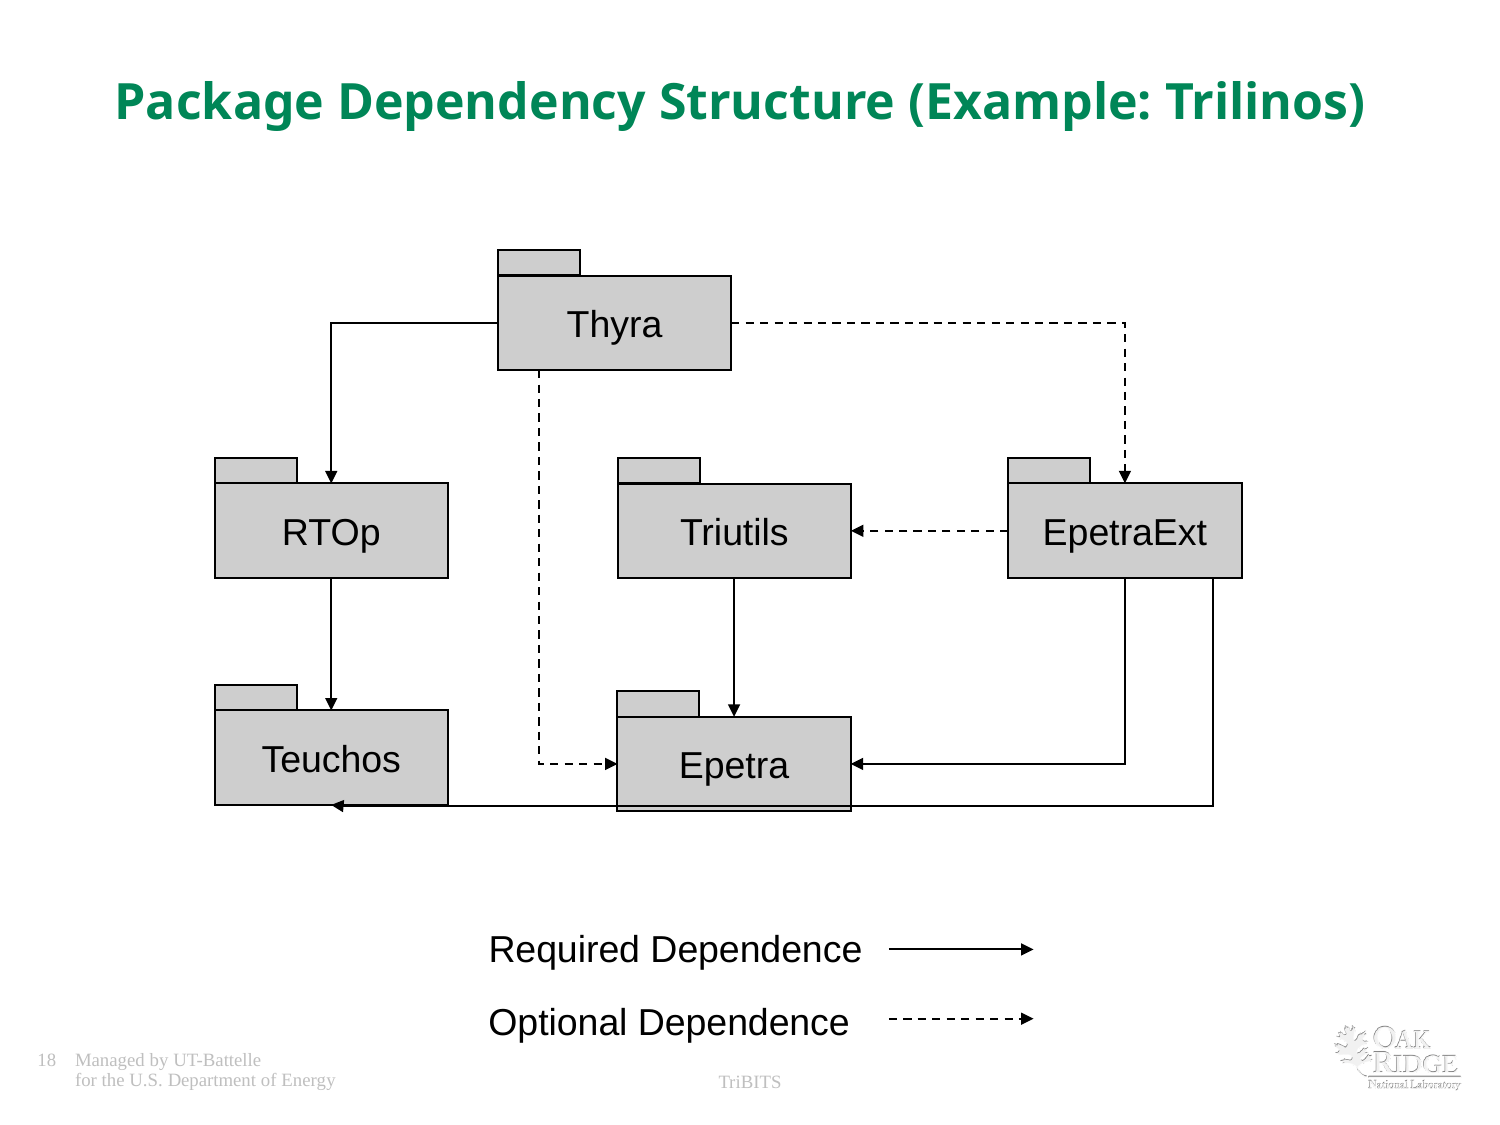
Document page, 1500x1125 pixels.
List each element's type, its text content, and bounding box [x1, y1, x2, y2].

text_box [214, 457, 449, 579]
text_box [891, 322, 1126, 484]
text_box Required Dependence [473, 917, 653, 978]
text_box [497, 249, 657, 371]
text_box Optional Dependence [473, 990, 653, 1050]
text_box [894, 539, 1082, 809]
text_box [1008, 457, 1242, 579]
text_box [617, 691, 653, 812]
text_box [214, 684, 449, 806]
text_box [330, 322, 499, 484]
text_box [380, 527, 653, 607]
title Package Dependency Structure (Example: Trilinos) [0, 8, 1481, 191]
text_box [658, 250, 886, 1125]
picture [1325, 1019, 1472, 1095]
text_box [617, 458, 653, 526]
